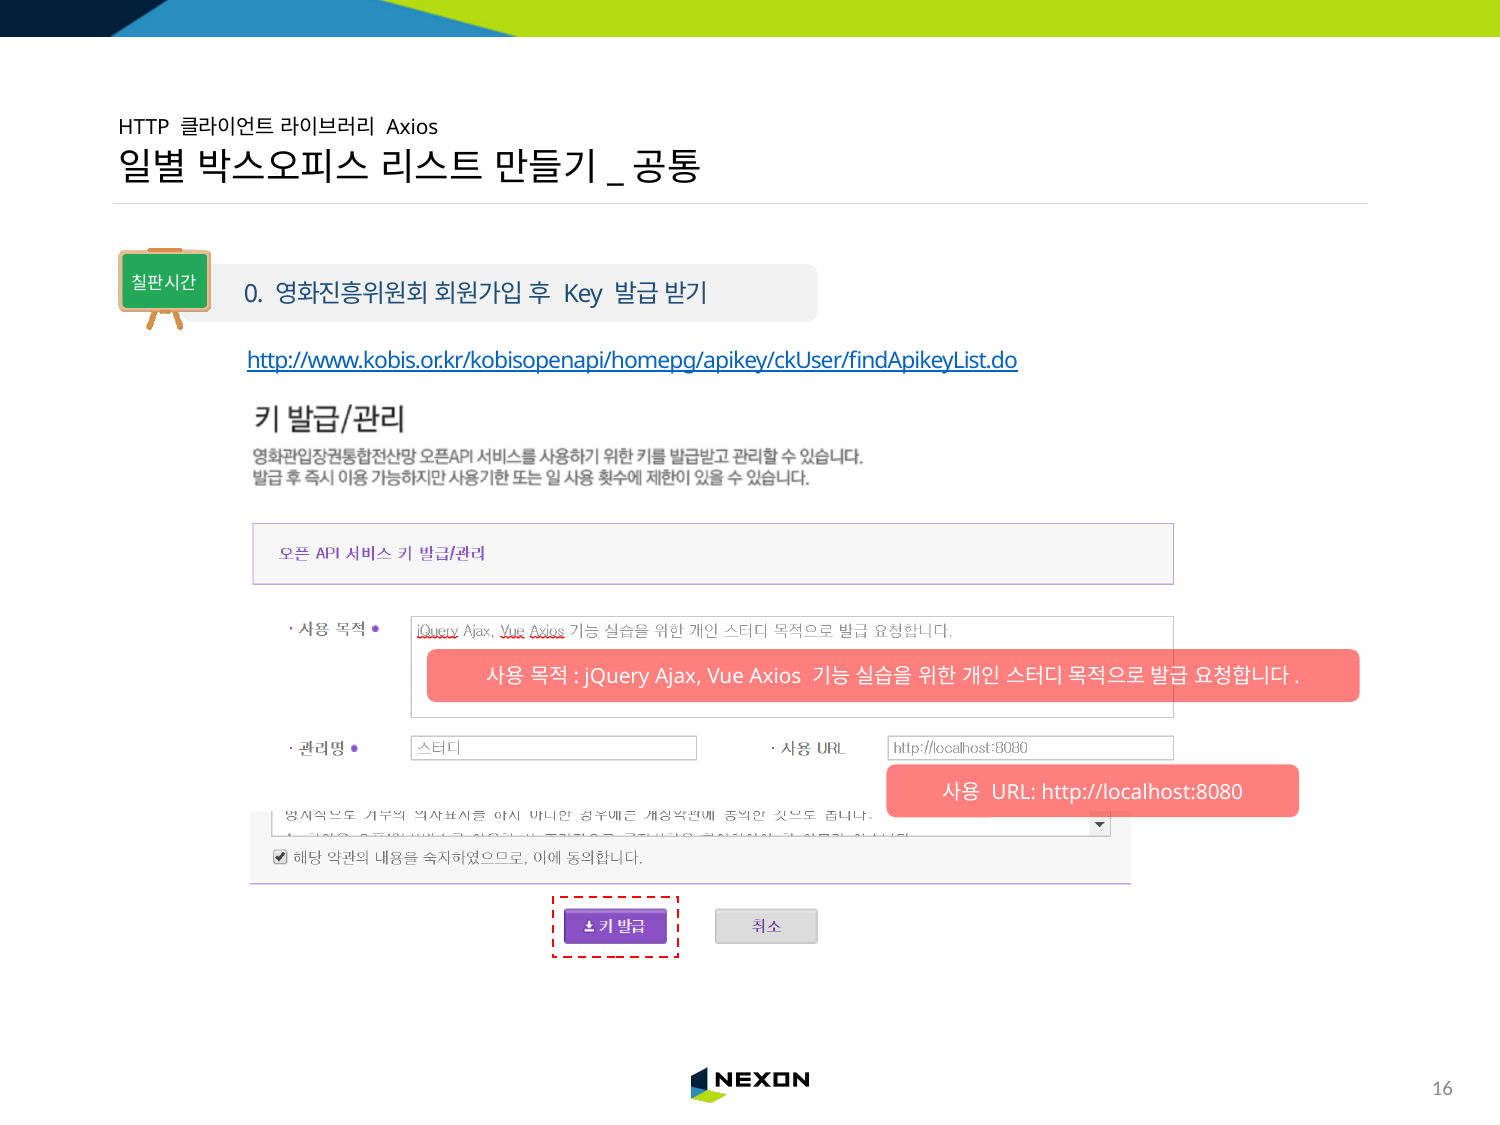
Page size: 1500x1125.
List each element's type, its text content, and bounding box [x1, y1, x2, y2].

text_box 0. 영화진흥위원회 회원가입 후 Key 발급 받기 [226, 263, 819, 323]
picture [691, 1067, 809, 1103]
slide_number 15 [1130, 1056, 1468, 1117]
picture [250, 811, 1131, 958]
picture [0, 0, 1500, 37]
text_box 사용 목적: jQuery Ajax, Vue Axios 기능 실습을 위한 개인 스터디 목적으로 발급 요청합니다. [1190, 648, 1361, 704]
picture [239, 395, 1190, 777]
text_box http://www.kobis.or.kr/kobisopenapi/homepg/apikey/ckUser/findApikeyList.do [232, 338, 1355, 385]
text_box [103, 219, 226, 342]
text_box 사용 URL: http://localhost:8080 [885, 763, 1301, 819]
title HTTP 클라이언트 라이브러리 Axios 일별 박스오피스 리스트 만들기_공통 [103, 90, 1397, 209]
